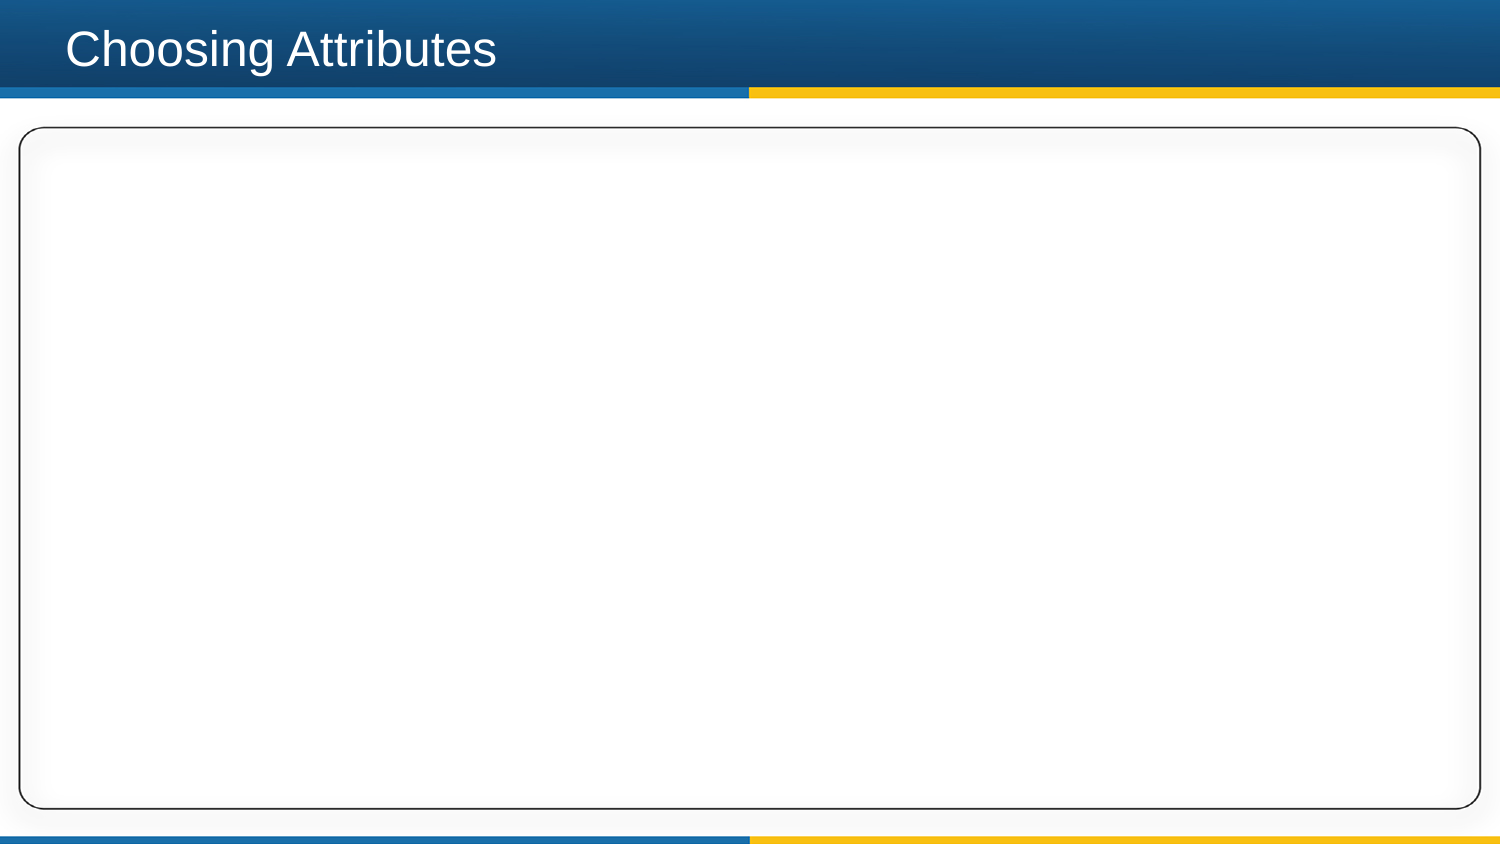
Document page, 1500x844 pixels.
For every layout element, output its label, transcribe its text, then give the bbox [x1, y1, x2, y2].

title Choosing Attributes [50, 9, 1400, 85]
picture [0, 0, 1500, 844]
